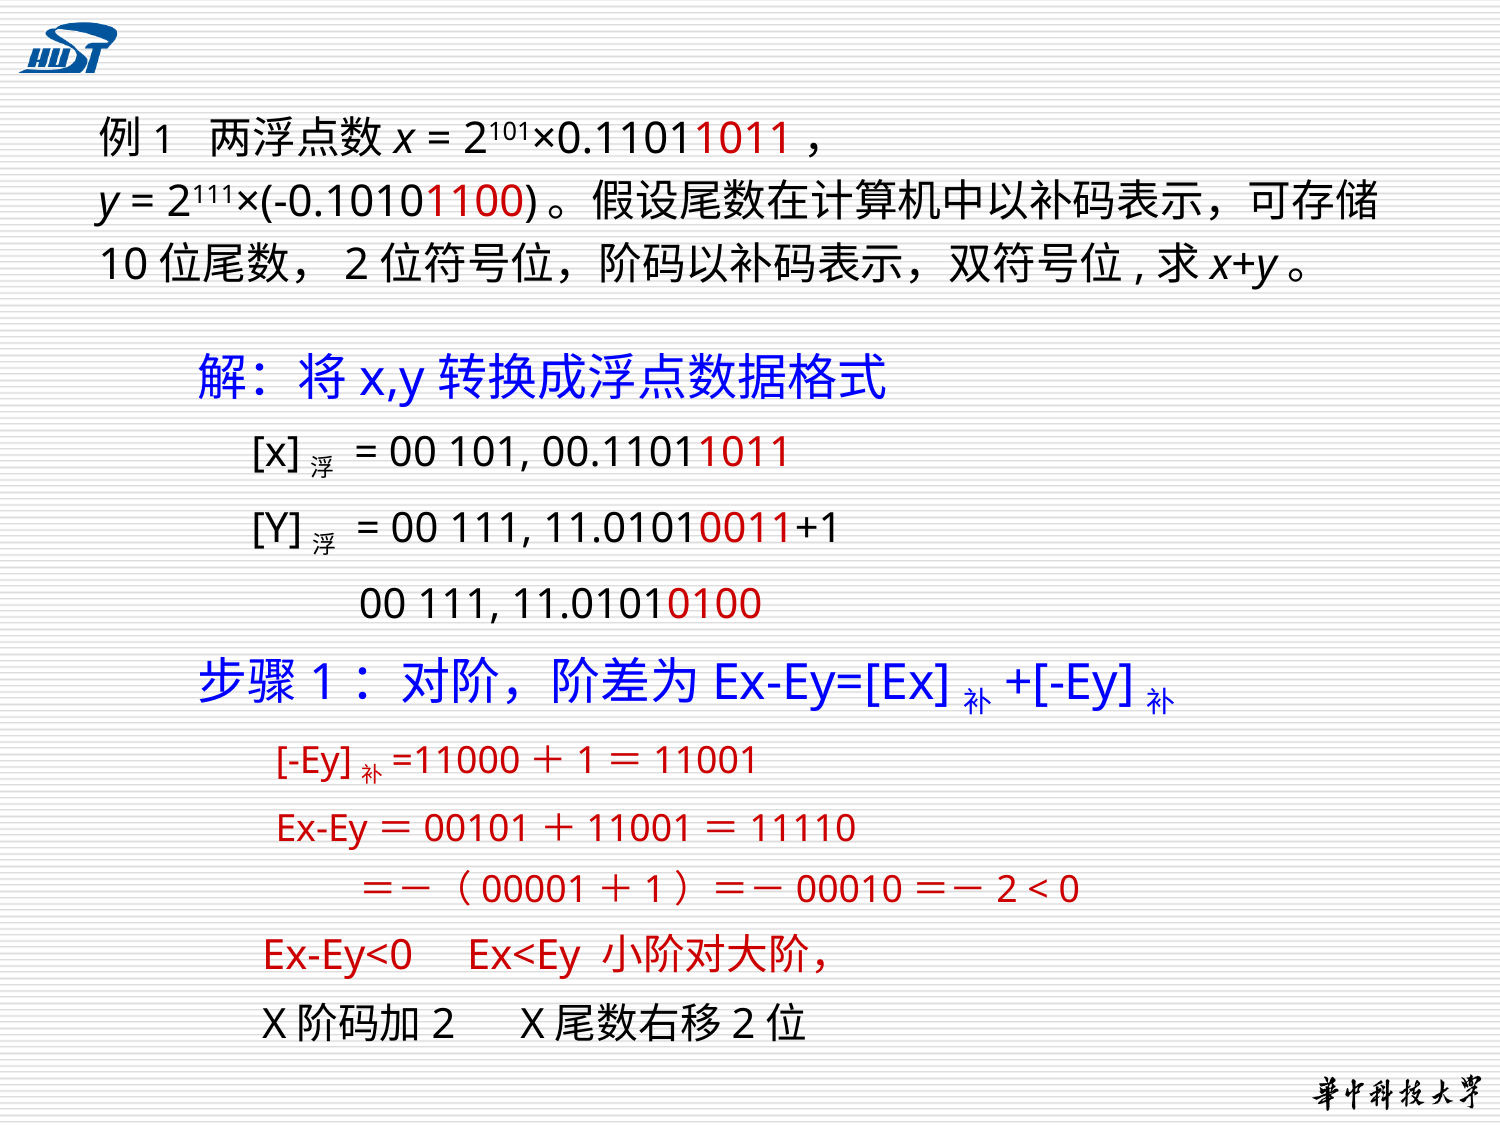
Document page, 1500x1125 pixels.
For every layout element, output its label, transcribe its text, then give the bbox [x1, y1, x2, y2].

title 例1 两浮点数x = 2101×0.11011011， y = 2111×(-0.10101100)。假设尾数在计算机中以补码表示，可存储10位尾数，2位符号位，阶码以补码表示，双符号位,求x+y。 [83, 89, 1434, 297]
picture [0, 0, 1500, 1125]
list 解：将x,y转换成浮点数据格式 [x]浮 = 00 101, 00.11011011 [Y]浮 = 00 111, 11.01010011+1 00 111, 11.01010100 步骤1：对阶，阶差为Ex-Ey=[Ex]补+[-Ey]补 [-Ey]补=11000＋1＝11001 Ex-Ey＝00101＋11001＝11110 ＝－（00001＋1）＝－00010＝－2 < 0 Ex-Ey<0 Ex<Ey 小阶对大阶， X阶码加2 X尾数右移2位 [138, 325, 1416, 1069]
